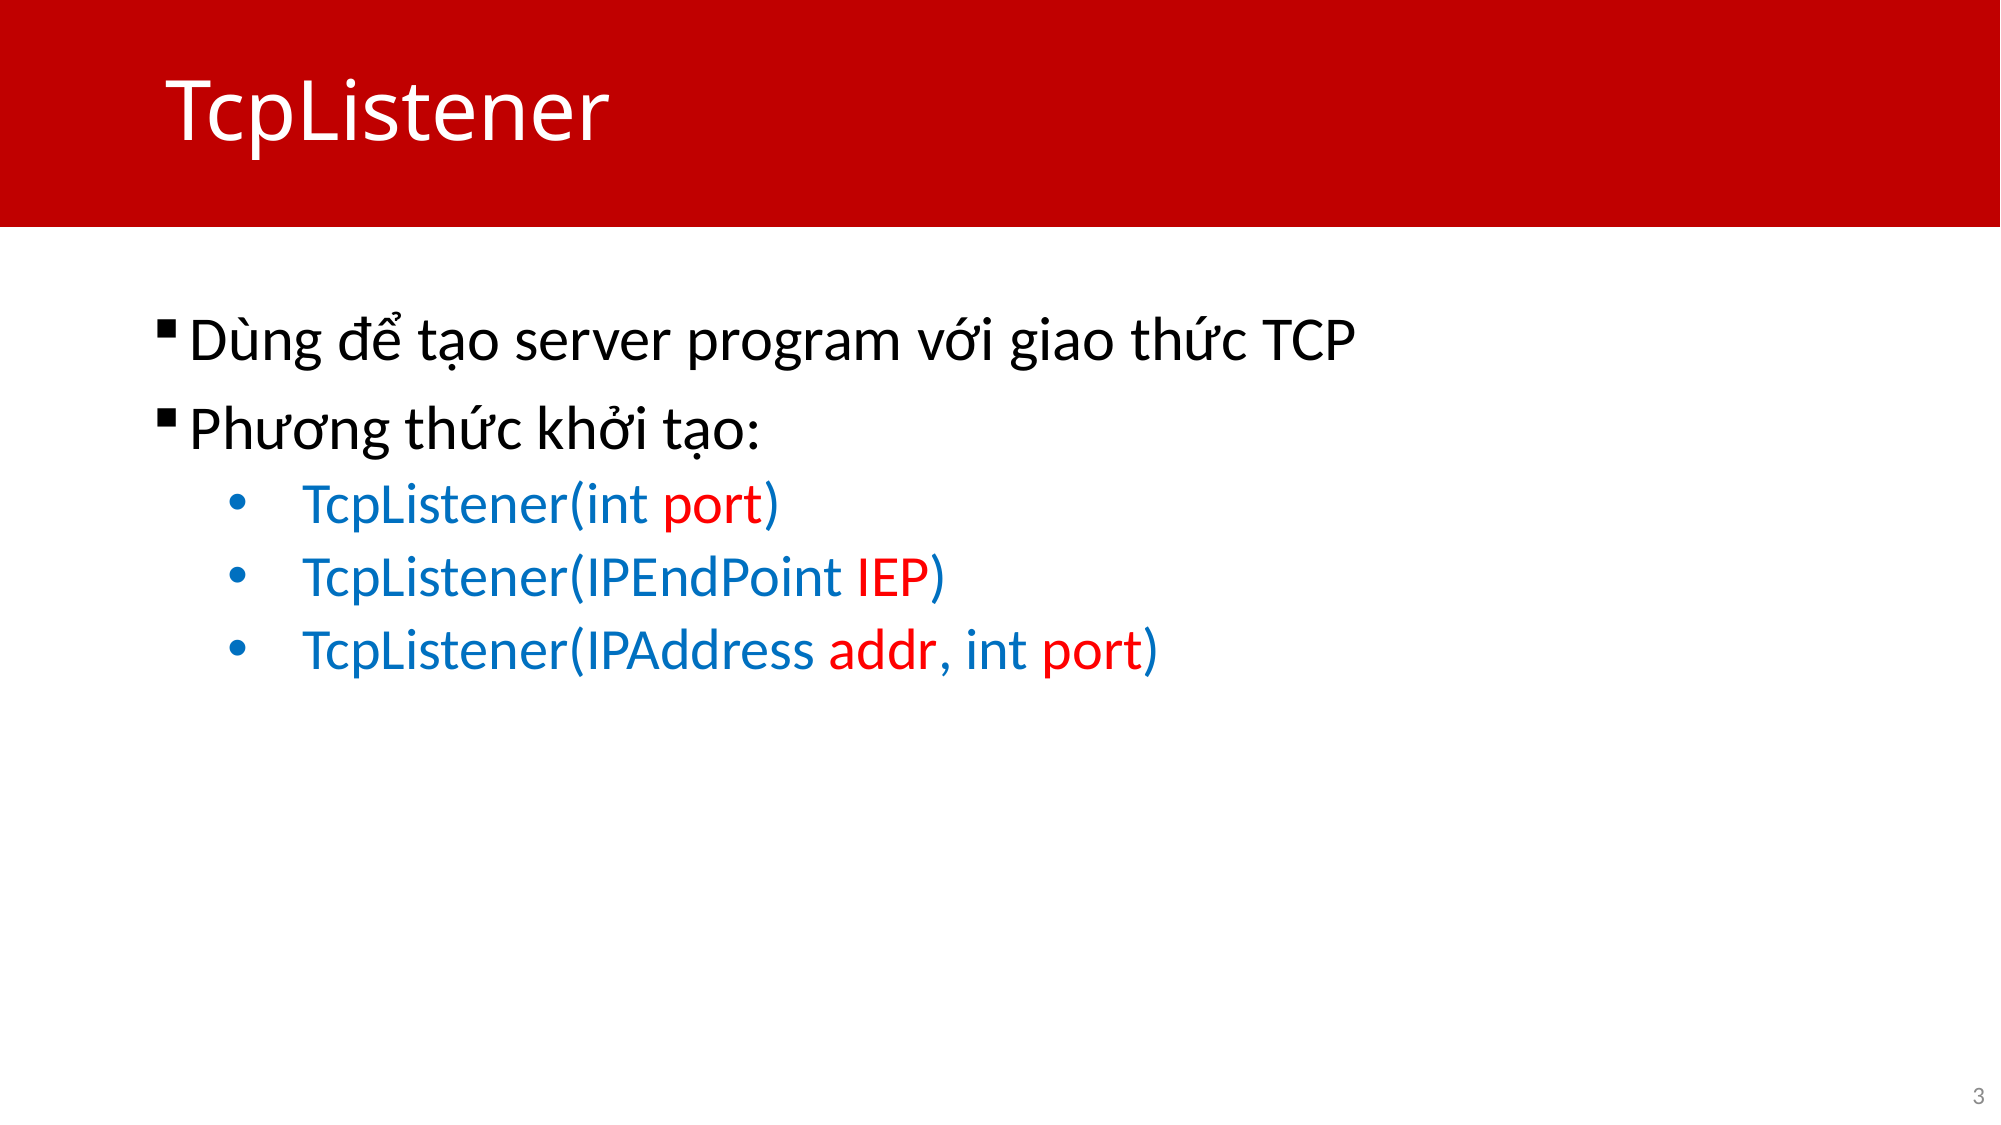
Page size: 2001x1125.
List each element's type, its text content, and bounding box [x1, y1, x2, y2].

slide_number 3 [1550, 1065, 2000, 1125]
list Dùng để tạo server program với giao thức TCP Phương thức khởi tạo: TcpListener(int port) TcpListener(IPEndPoint IEP) TcpListener(IPAddress addr, int port) [137, 299, 1863, 1014]
title TcpListener [0, 0, 2000, 227]
